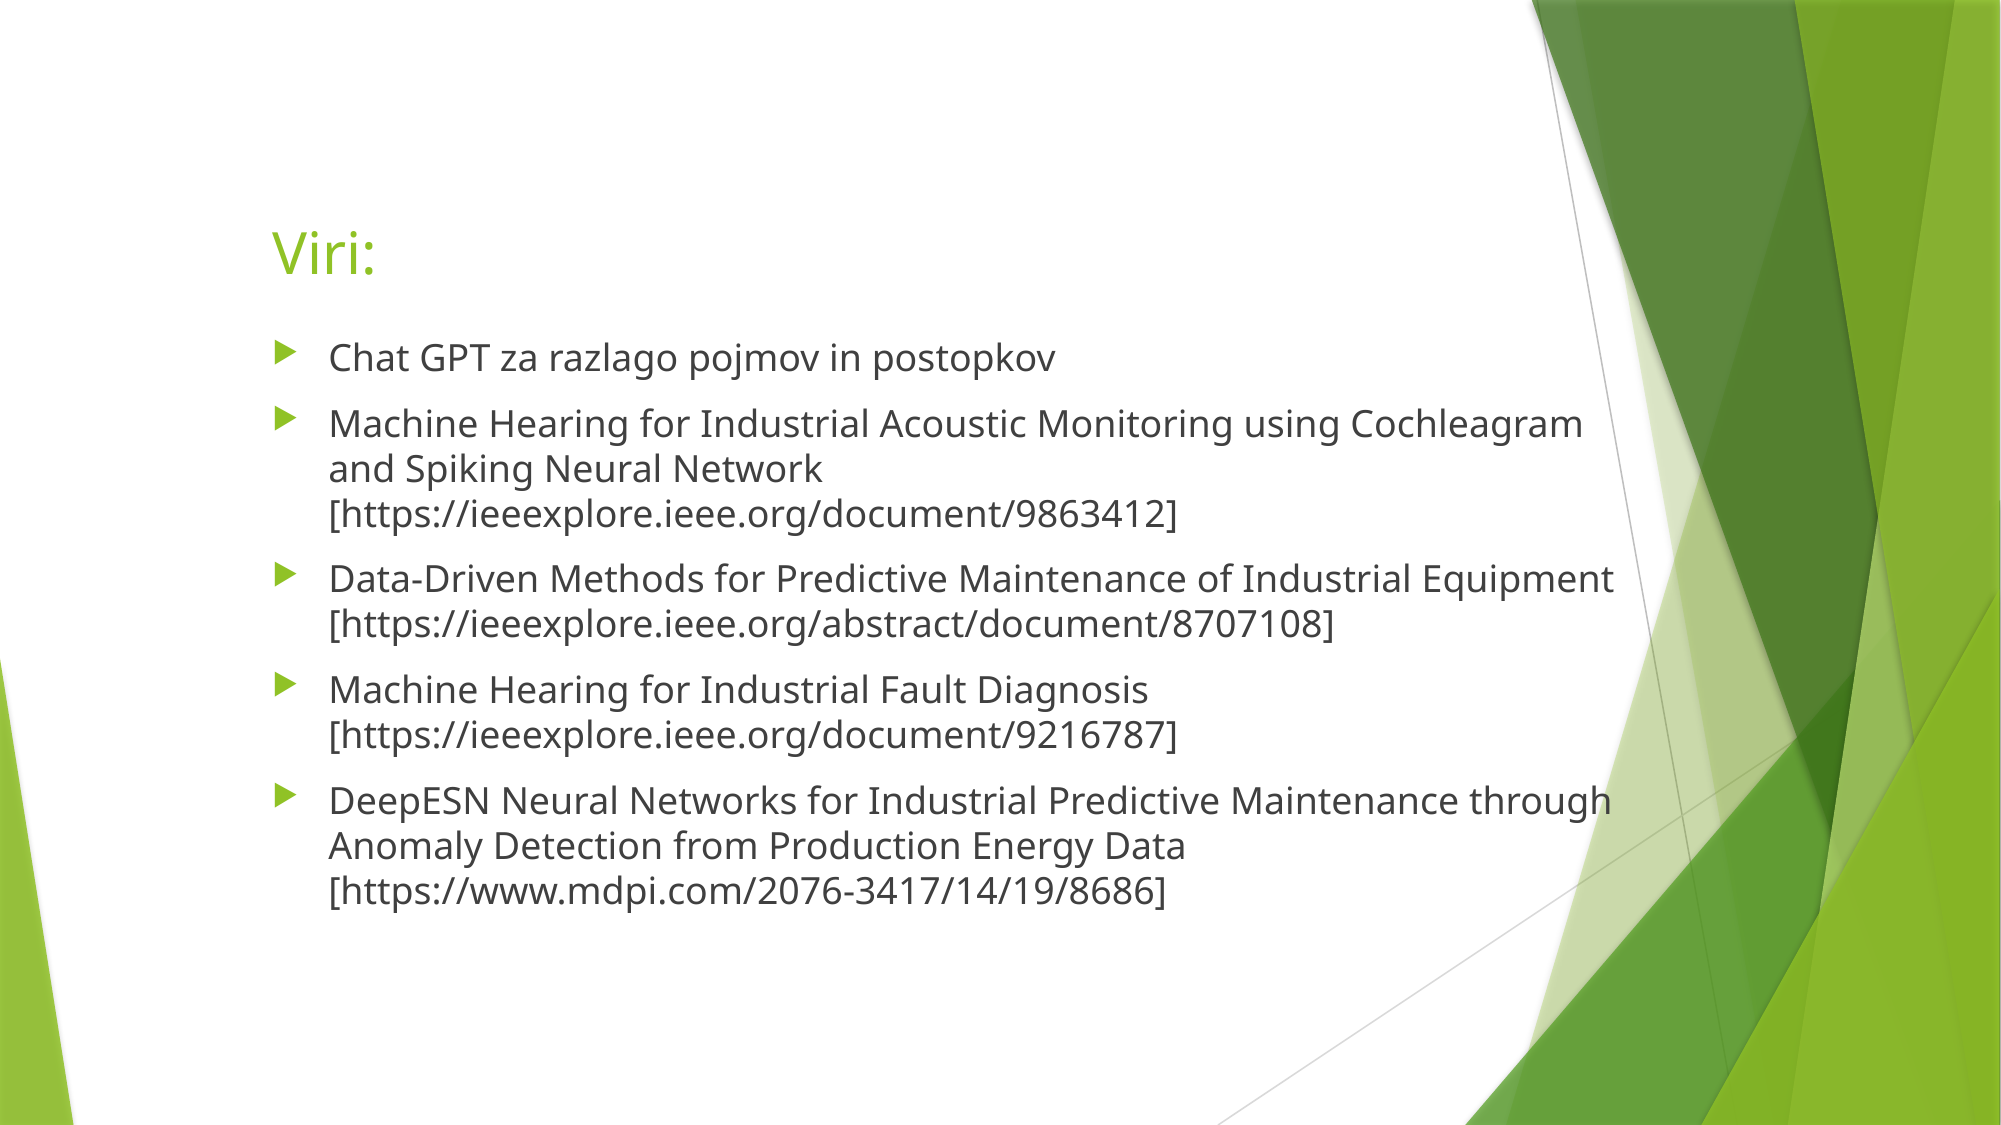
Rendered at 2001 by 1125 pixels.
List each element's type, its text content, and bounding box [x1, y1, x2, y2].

title Viri: [257, 208, 850, 326]
list Chat GPT za razlago pojmov in postopkov Machine Hearing for Industrial Acoustic Monitoring using Cochleagram and Spiking Neural Network [https://ieeexplore.ieee.org/document/9863412] Data-Driven Methods for Predictive Maintenance of Industrial Equipment [https://ieeexplore.ieee.org/abstract/document/8707108] Machine Hearing for Industrial Fault Diagnosis [https://ieeexplore.ieee.org/document/9216787] DeepESN Neural Networks for Industrial Predictive Maintenance through Anomaly Detection from Production Energy Data [https://www.mdpi.com/2076-3417/14/19/8686] [257, 326, 1668, 963]
